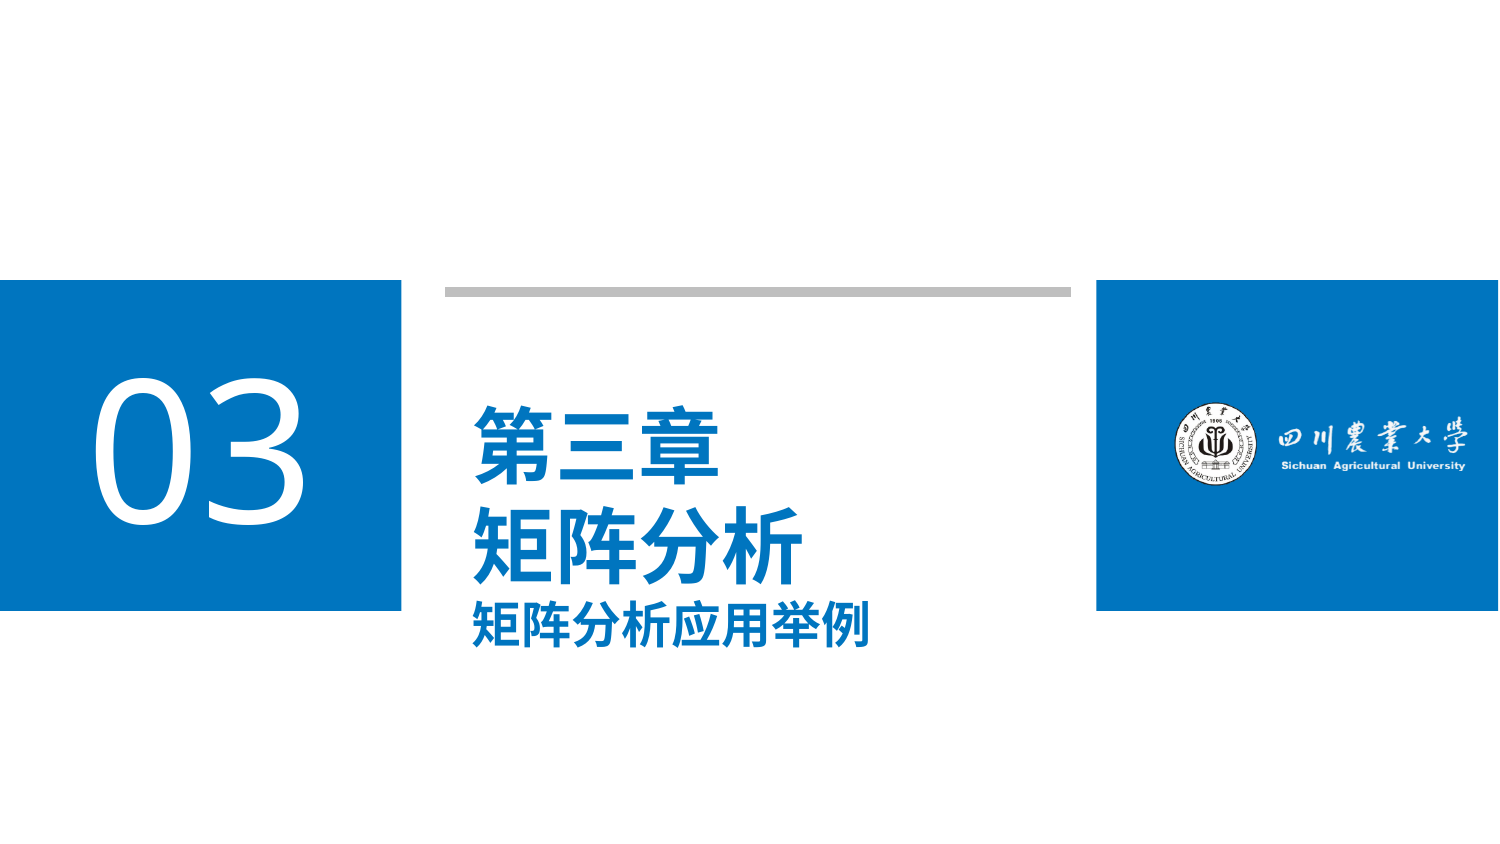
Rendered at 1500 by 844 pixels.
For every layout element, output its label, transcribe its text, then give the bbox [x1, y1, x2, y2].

text_box [0, 278, 404, 613]
text_box 03 [71, 316, 331, 572]
picture [1151, 386, 1476, 502]
text_box 第三章 矩阵分析 矩阵分析应用举例 [456, 386, 887, 662]
text_box [1094, 278, 1500, 613]
